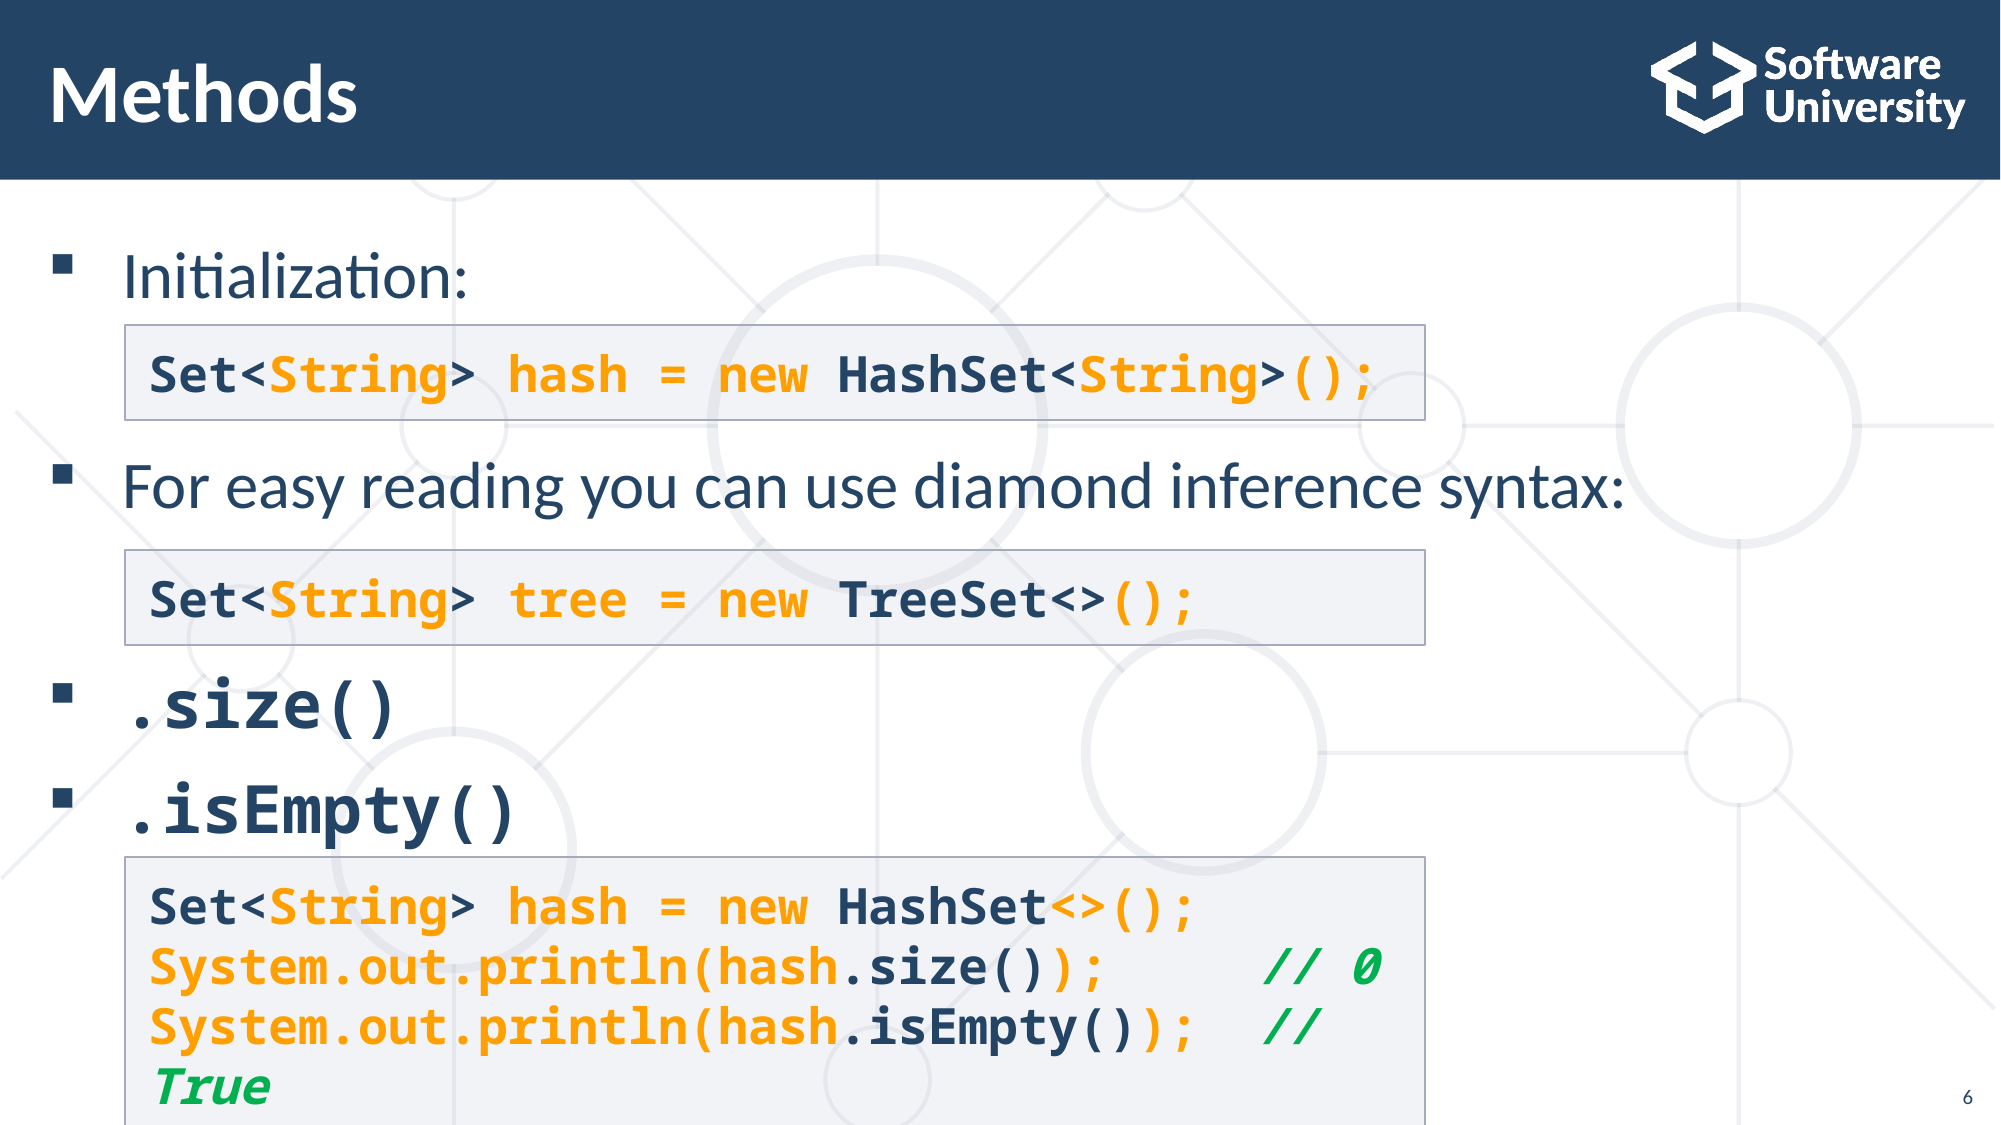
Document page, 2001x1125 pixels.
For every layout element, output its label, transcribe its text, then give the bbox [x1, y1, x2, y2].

text_box Set<String> tree = new TreeSet<>(); [125, 549, 1425, 646]
picture [1651, 41, 1966, 134]
text_box 6 [1927, 1067, 1989, 1117]
title Methods [31, 16, 1625, 162]
text_box Set<String> hash = new HashSet<>(); System.out.println(hash.size()); // 0 System.out.println(hash.isEmpty()); // True [125, 857, 1425, 1125]
text_box Set<String> hash = new HashSet<String>(); [125, 324, 1425, 421]
text_box Initialization: For easy reading you can use diamond inference syntax: .size() .isEmpty() [32, 224, 1969, 1125]
